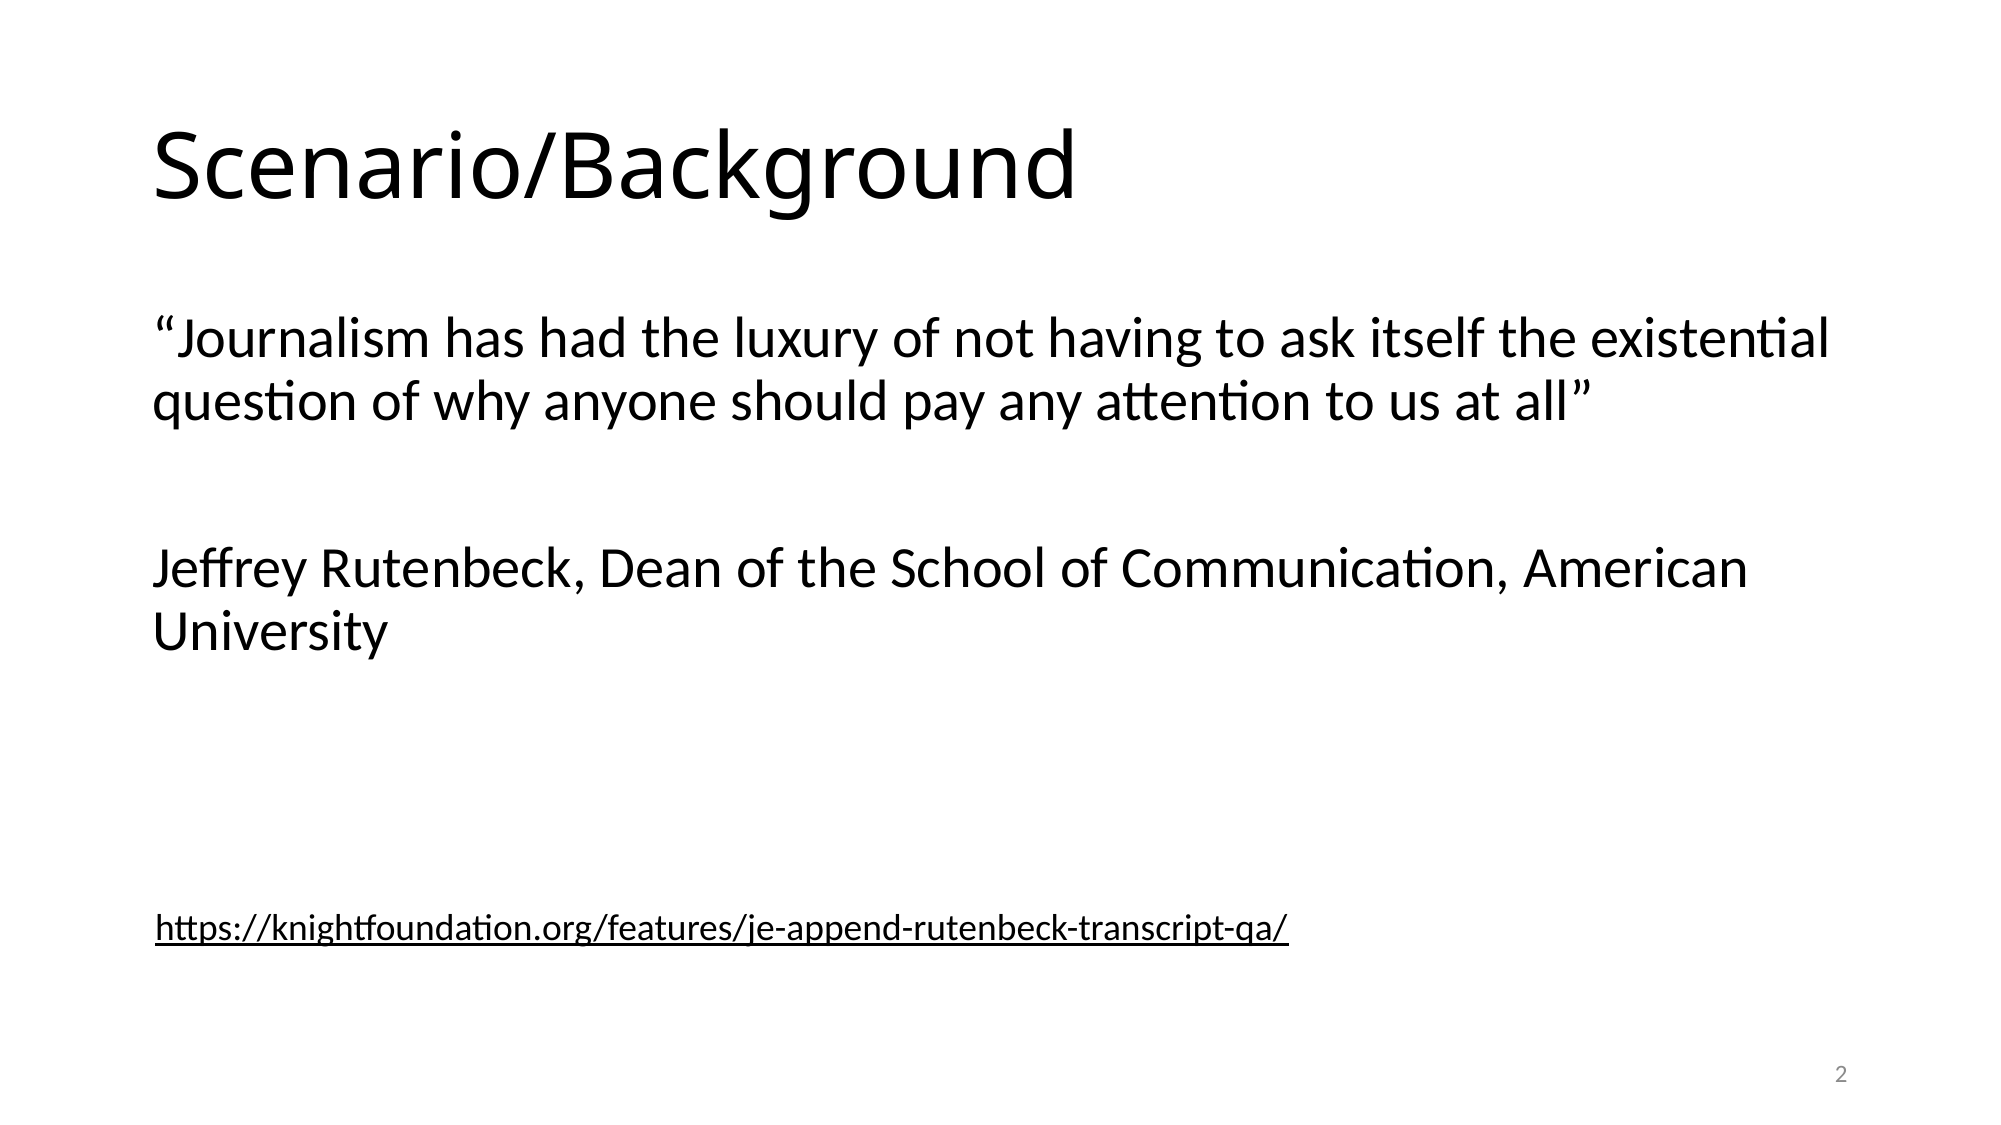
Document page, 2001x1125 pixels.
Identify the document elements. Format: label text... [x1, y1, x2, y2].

list “Journalism has had the luxury of not having to ask itself the existential question of why anyone should pay any attention to us at all” Jeffrey Rutenbeck, Dean of the School of Communication, American University [137, 299, 1863, 713]
text_box https://knightfoundation.org/features/je-append-rutenbeck-transcript-qa/ [140, 895, 1312, 956]
slide_number 2 [1412, 1042, 1863, 1103]
title Scenario/Background [137, 59, 1863, 278]
